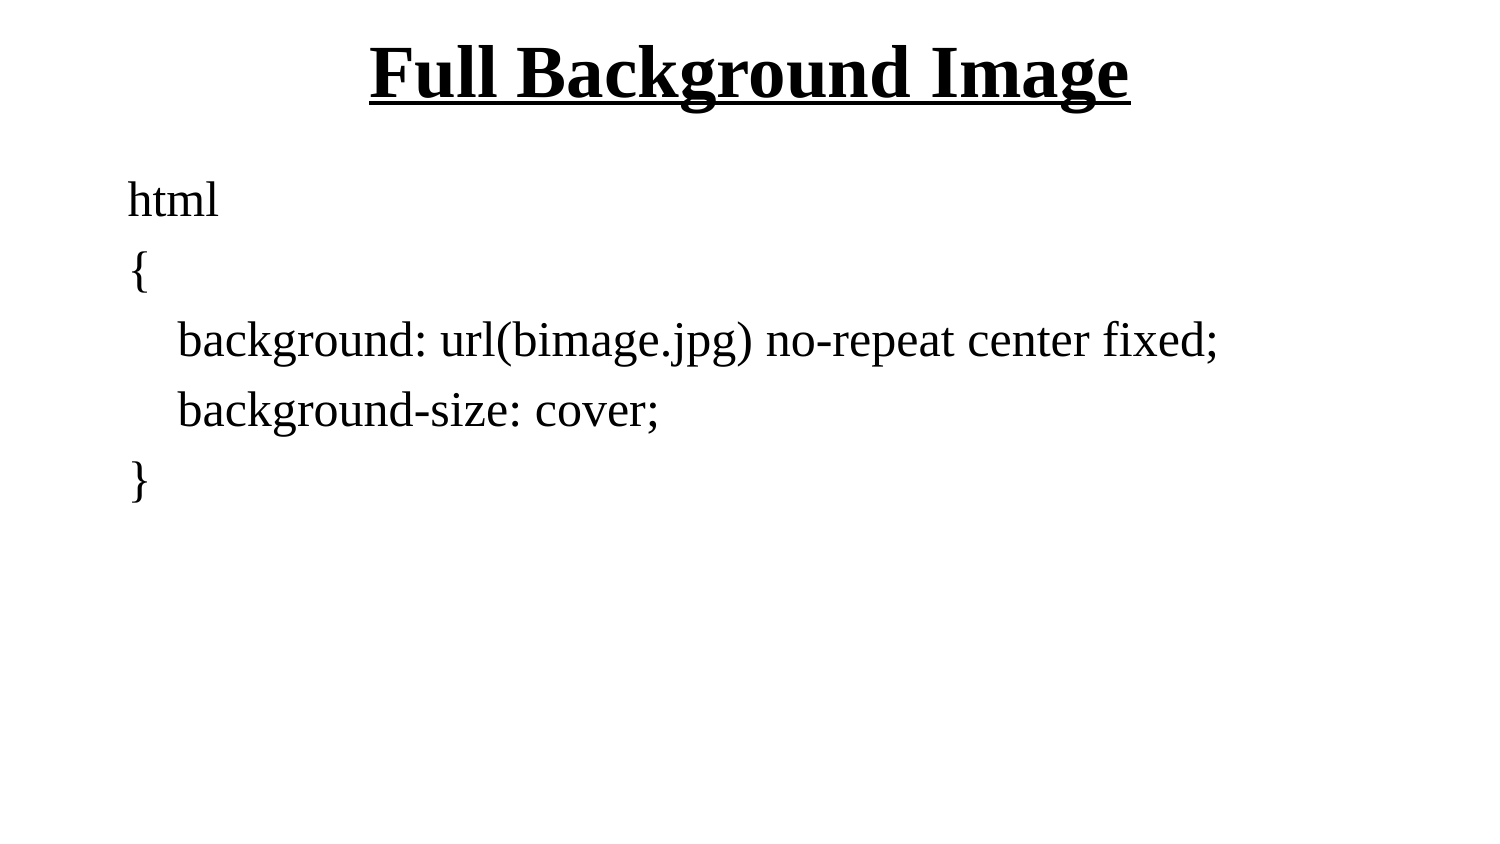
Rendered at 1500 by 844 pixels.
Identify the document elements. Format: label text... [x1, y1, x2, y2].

list html { background: url(bimage.jpg) no-repeat center fixed; background-size: cover; } [112, 159, 1363, 717]
title Full Background Image [75, 0, 1425, 138]
